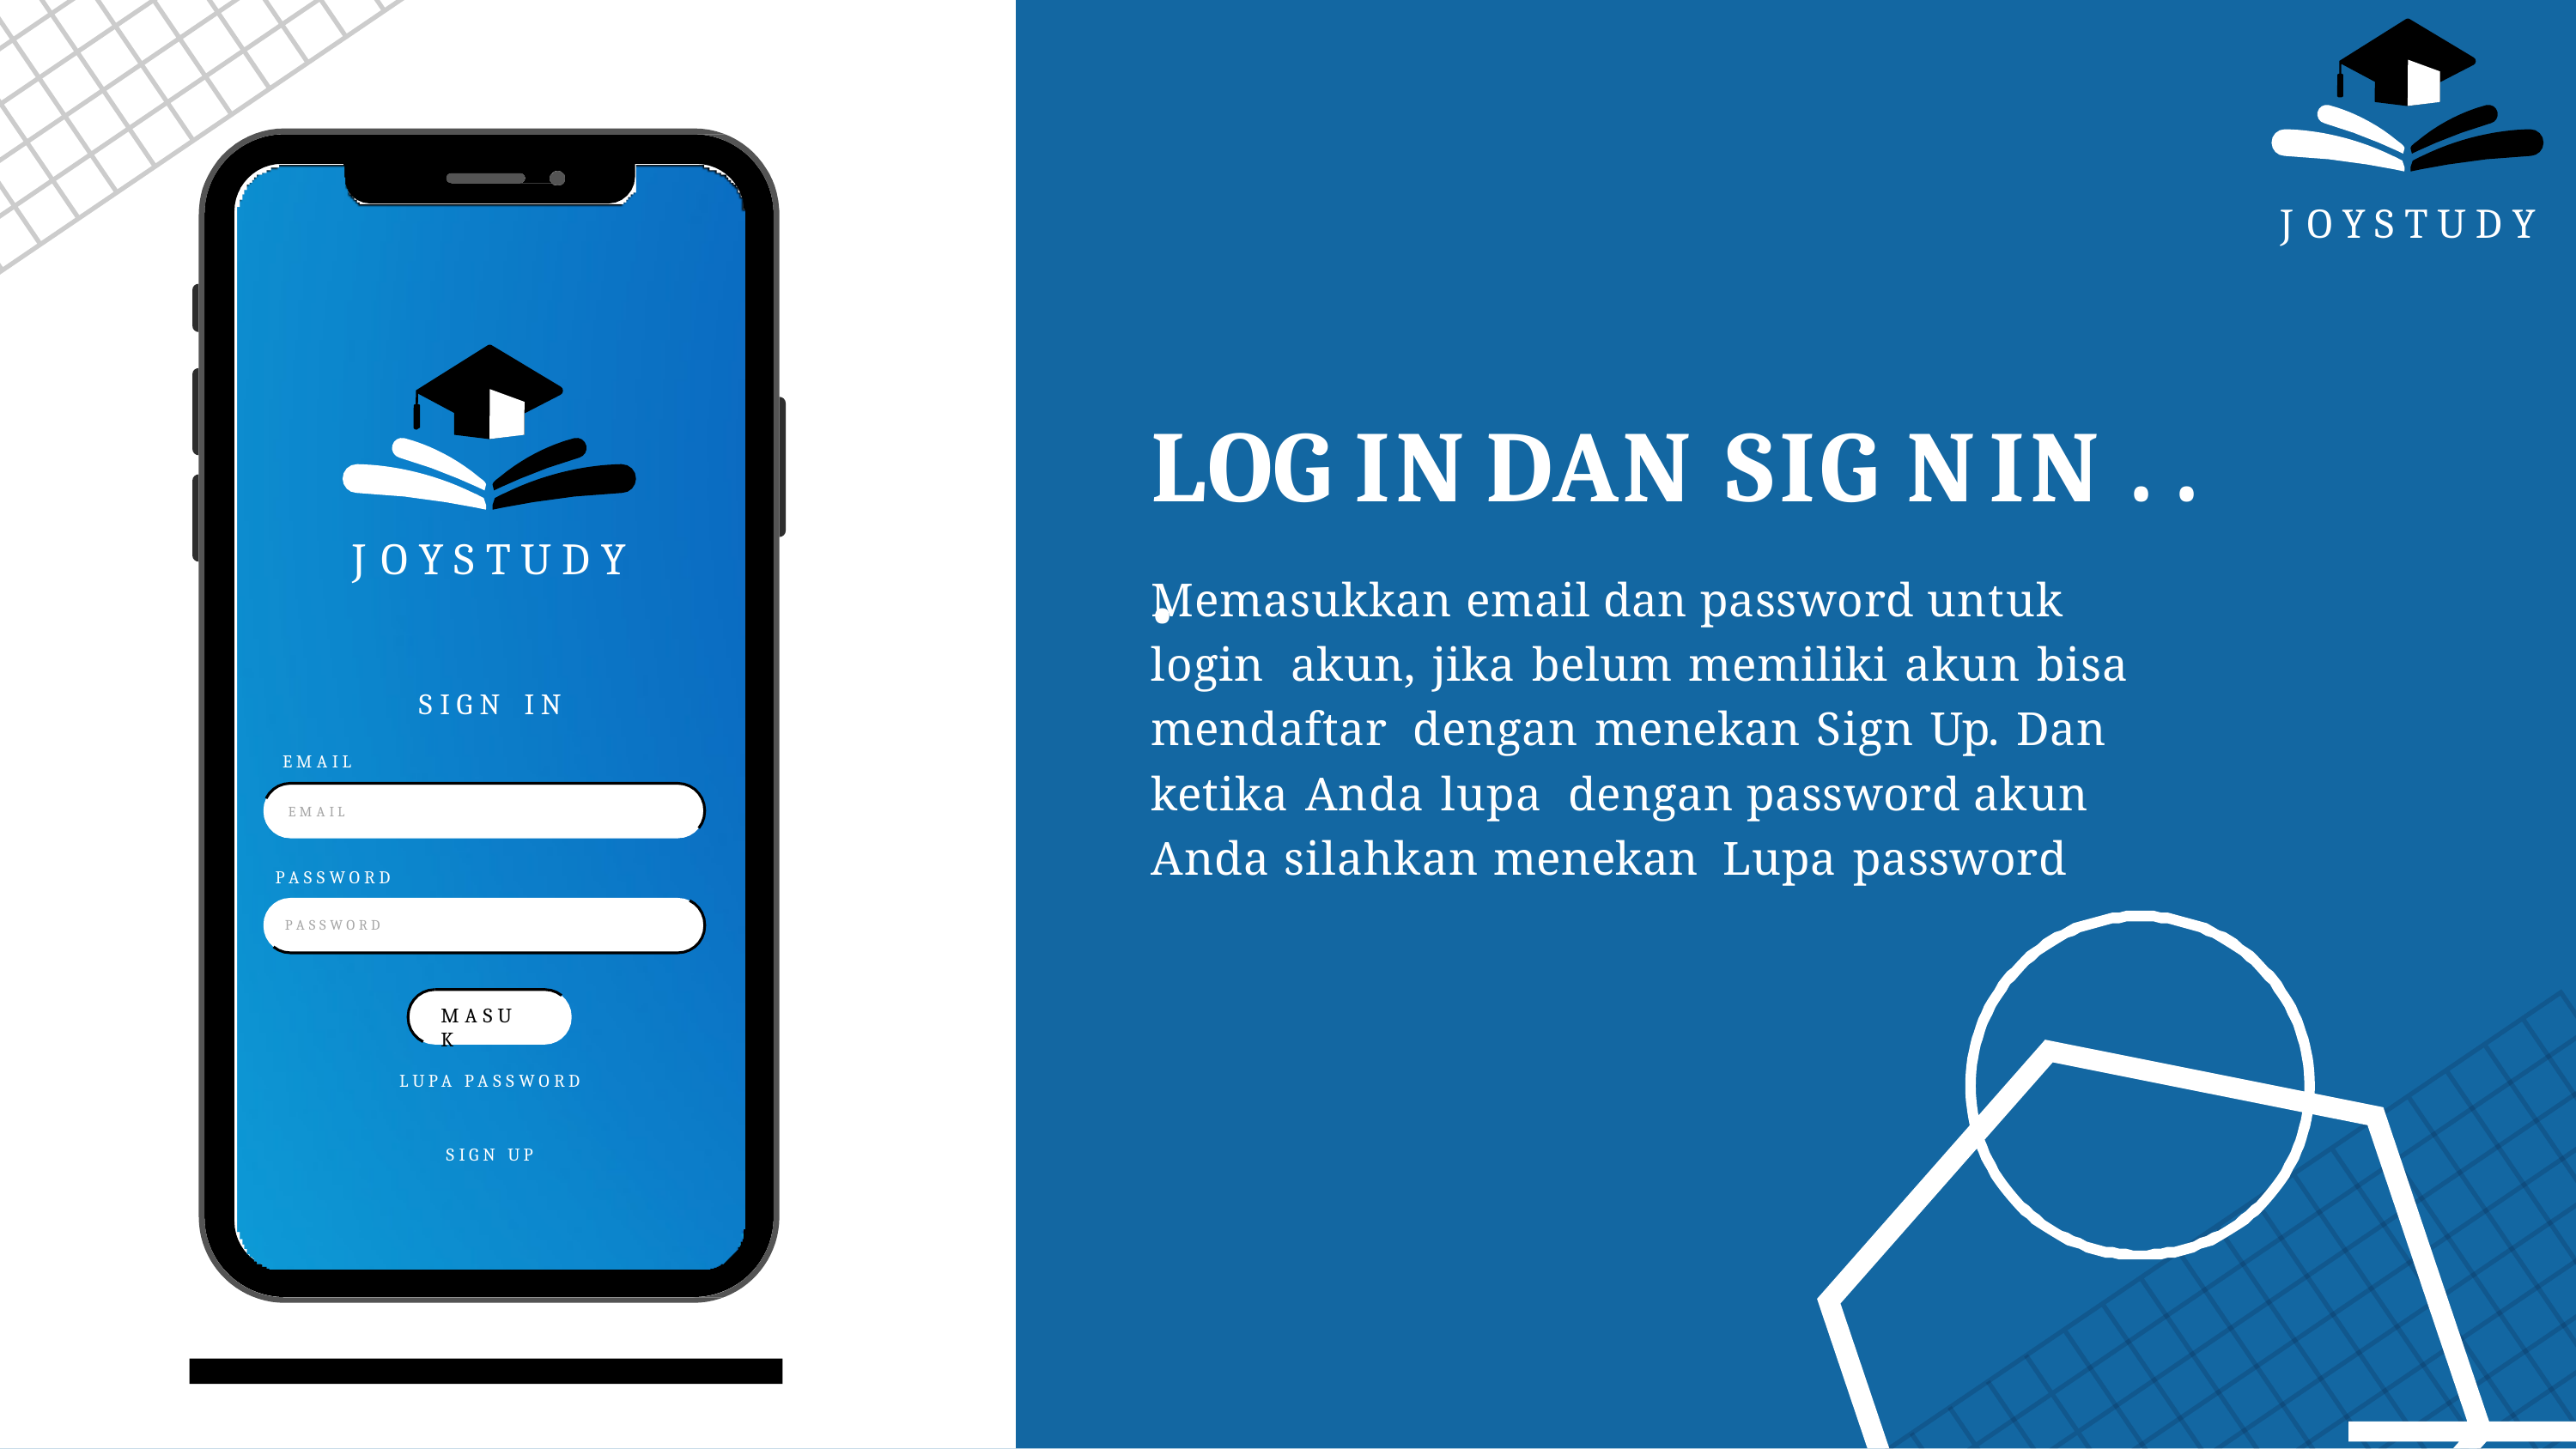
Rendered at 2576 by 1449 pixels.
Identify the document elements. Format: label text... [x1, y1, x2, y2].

text_box [221, 0, 1016, 559]
text_box [107, 69, 163, 124]
text_box [0, 44, 35, 100]
text_box [56, 0, 112, 47]
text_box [406, 987, 572, 1046]
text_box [2271, 18, 2544, 172]
text_box [210, 55, 265, 111]
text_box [263, 897, 707, 955]
title LOG IN DAN SIG N IN . . . [1149, 398, 2219, 644]
text_box [146, 43, 201, 98]
text_box [0, 0, 47, 35]
text_box [82, 30, 137, 86]
text_box [70, 94, 125, 150]
list Memasukkan email dan password untuk login akun, jika belum memiliki akun bisa mendaftar dengan menekan Sign Up. Dan ketika Anda lupa dengan password akun Anda silahkan menekan Lupa password [392, 559, 2184, 1389]
text_box [31, 120, 87, 176]
text_box [172, 81, 228, 129]
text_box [263, 781, 707, 839]
text_box [213, 0, 230, 9]
text_box [133, 106, 187, 162]
text_box [5, 82, 61, 137]
text_box [0, 0, 405, 275]
text_box [46, 0, 66, 9]
text_box [158, 0, 214, 34]
text_box [189, 1358, 783, 1385]
text_box [43, 57, 99, 112]
text_box [17, 18, 73, 74]
text_box [184, 16, 240, 72]
text_box [95, 132, 150, 188]
text_box J O Y S T U D Y [2278, 194, 2537, 247]
text_box [101, 0, 148, 21]
text_box [0, 146, 48, 202]
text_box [191, 128, 787, 1304]
text_box [0, 108, 22, 156]
text_box [0, 149, 1016, 1449]
text_box [0, 27, 9, 45]
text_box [1816, 910, 2576, 1449]
text_box [119, 4, 175, 60]
